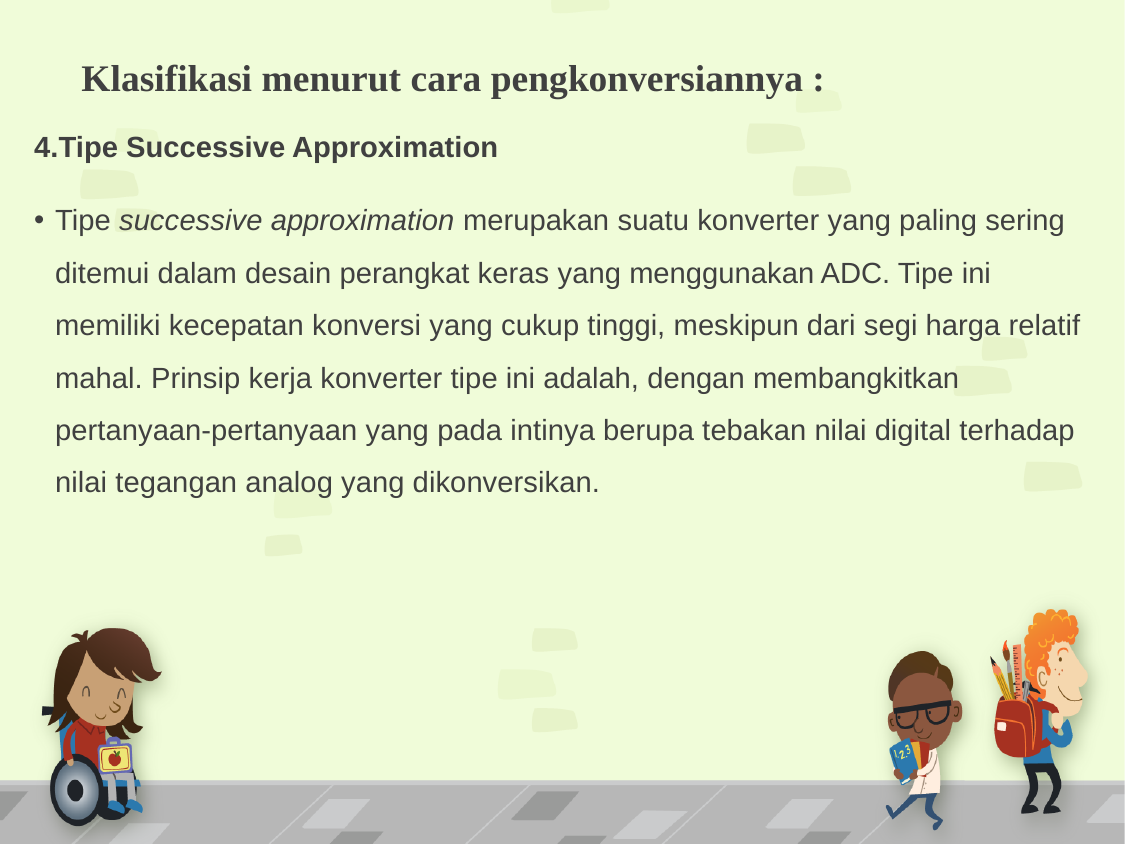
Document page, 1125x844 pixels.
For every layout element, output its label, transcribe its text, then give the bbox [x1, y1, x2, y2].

title Klasifikasi menurut cara pengkonversiannya : [66, 43, 974, 103]
list 4.Tipe Successive Approximation Tipe successive approximation merupakan suatu konverter yang paling sering ditemui dalam desain perangkat keras yang menggunakan ADC. Tipe ini memiliki kecepatan konversi yang cukup tinggi, meskipun dari segi harga relatif mahal. Prinsip kerja konverter tipe ini adalah, dengan membangkitkan pertanyaan-pertanyaan yang pada intinya berupa tebakan nilai digital terhadap nilai tegangan analog yang dikonversikan. [19, 103, 1106, 659]
picture [0, 0, 1125, 844]
